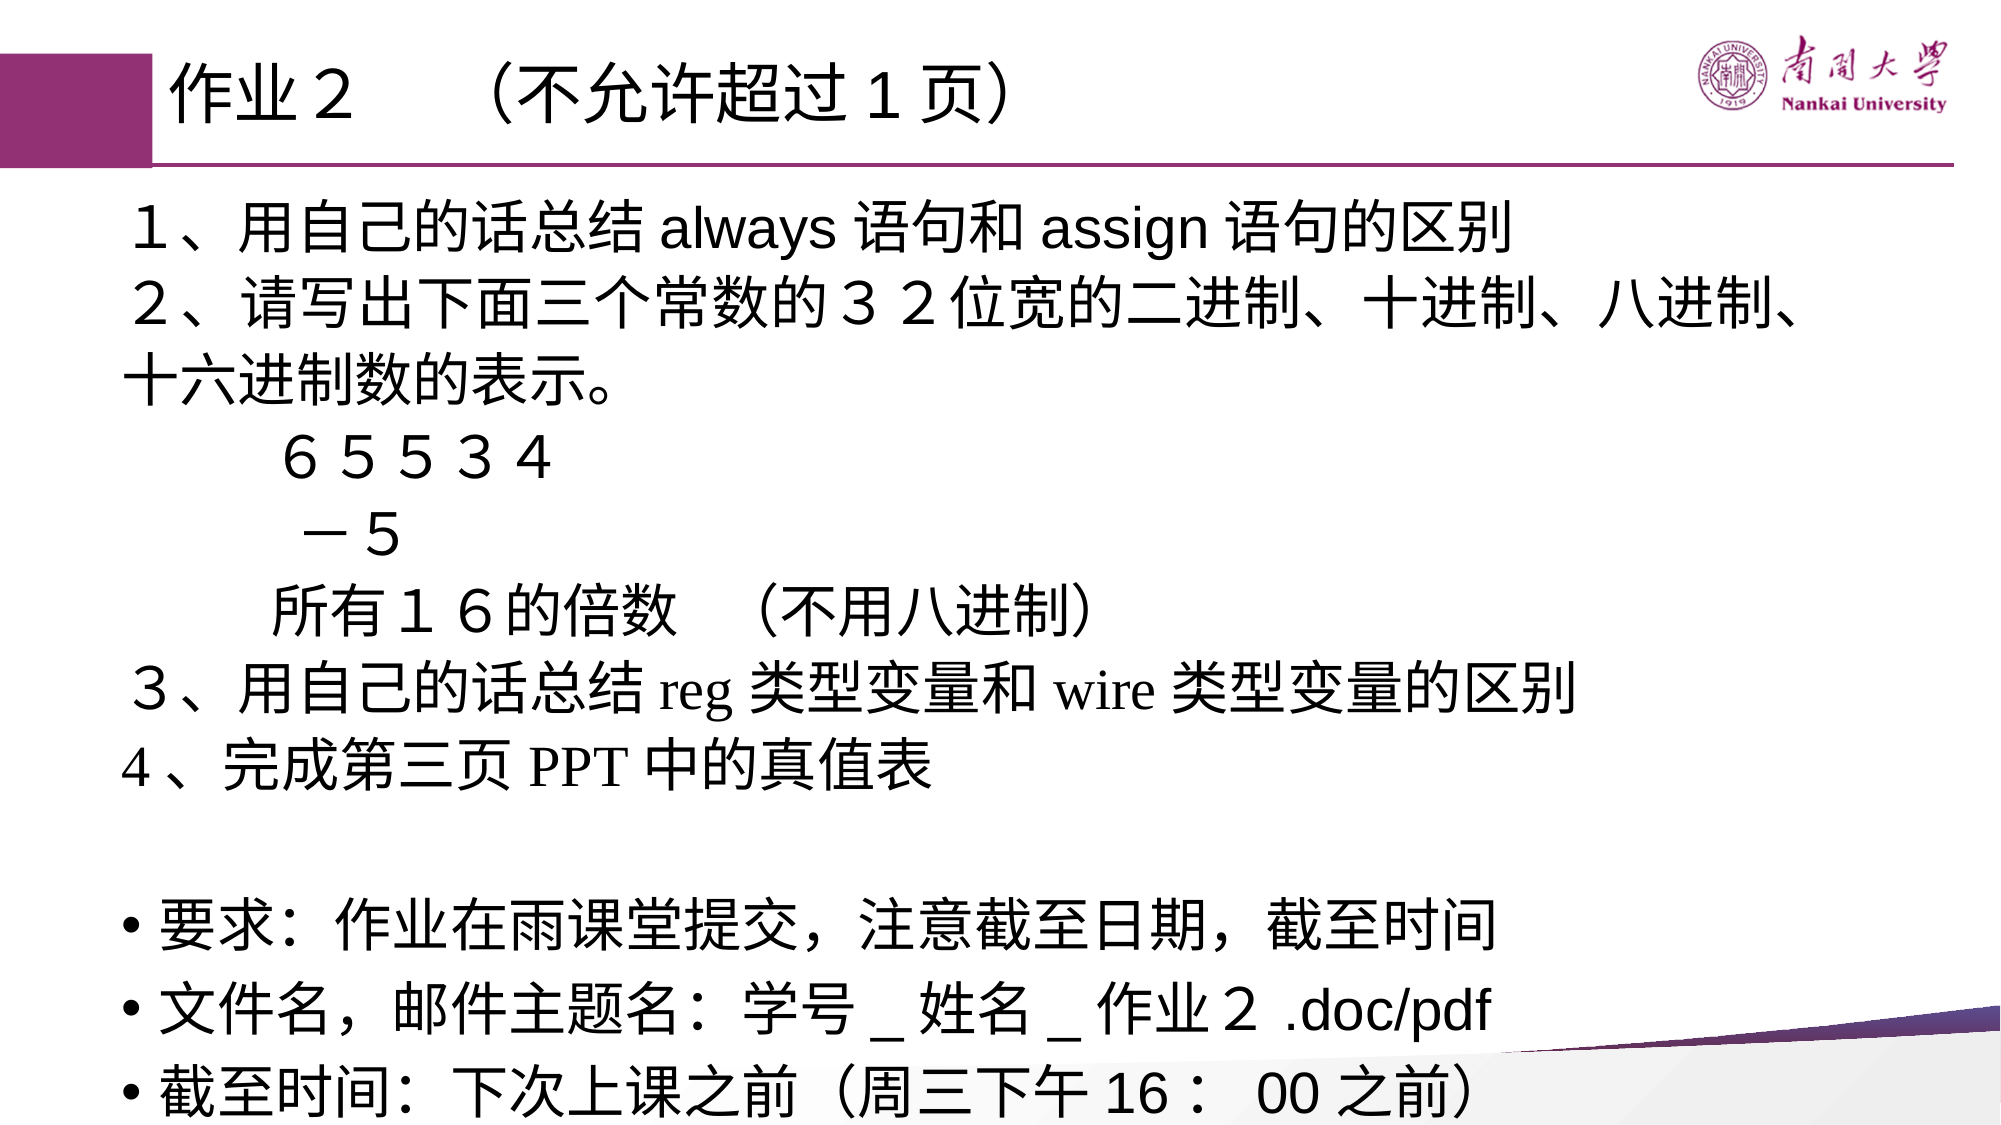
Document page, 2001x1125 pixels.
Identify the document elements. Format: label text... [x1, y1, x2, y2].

title 作业２ （不允许超过1页） [152, 53, 1863, 179]
picture [1691, 28, 1954, 119]
text_box １、用自己的话总结always语句和assign语句的区别 ２、请写出下面三个常数的３２位宽的二进制、十进制、八进制、十六进制数的表示。 ６５５３４ －５ 所有１６的倍数 （不用八进制） ３、用自己的话总结reg类型变量和wire类型变量的区别 4、完成第三页PPT中的真值表 要求：作业在雨课堂提交，注意截至日期，截至时间 文件名，邮件主题名：学号_姓名_作业２.doc/pdf 截至时间：下次上课之前（周三下午16：00之前） [106, 175, 1848, 950]
